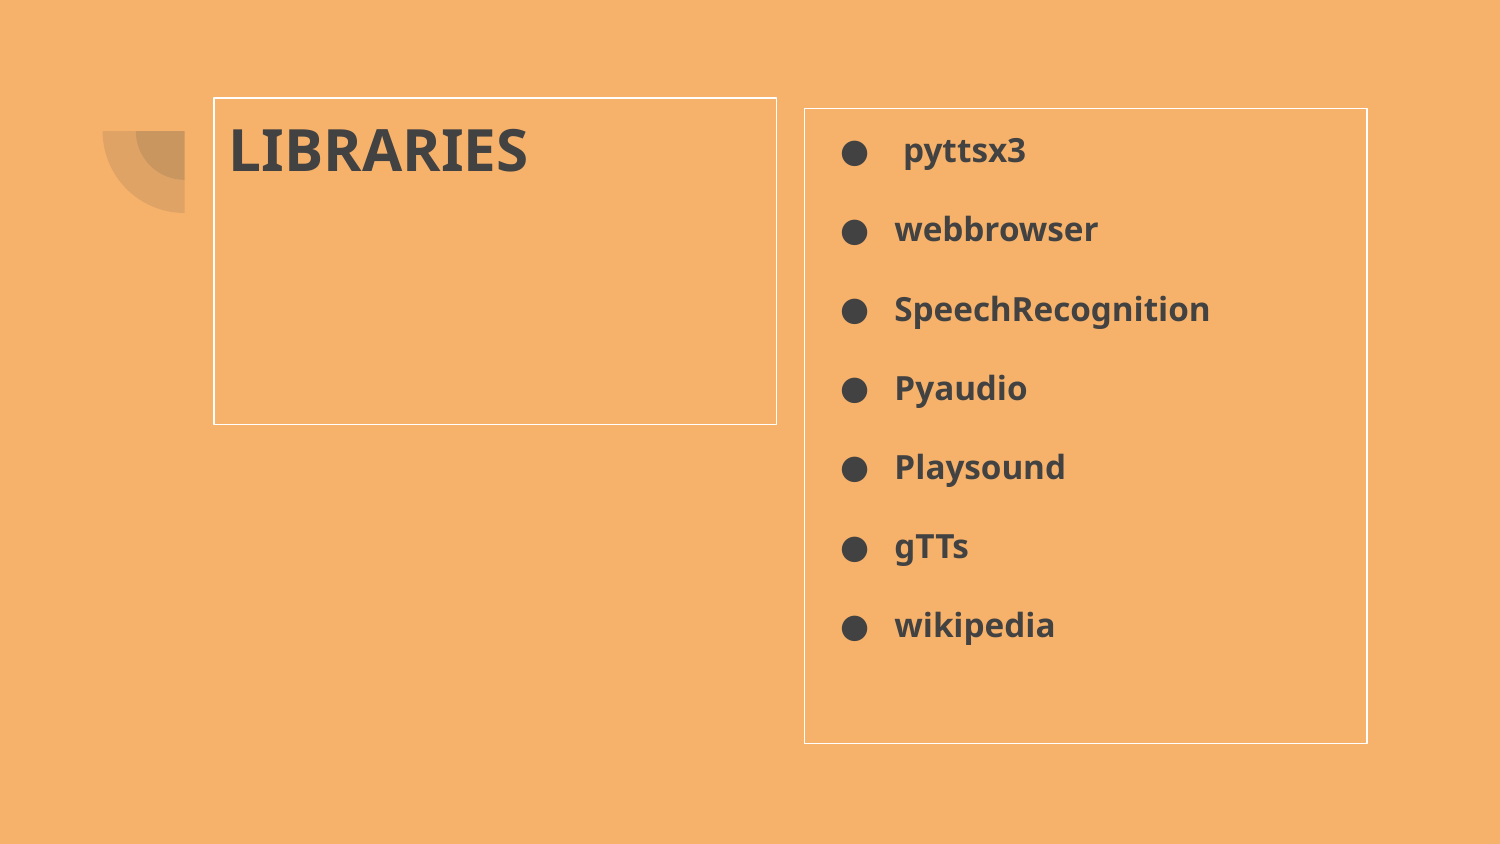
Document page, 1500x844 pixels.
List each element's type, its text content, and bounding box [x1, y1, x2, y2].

title LIBRARIES [213, 97, 777, 425]
list pyttsx3 webbrowser SpeechRecognition Pyaudio Playsound gTTs wikipedia [804, 108, 1368, 744]
